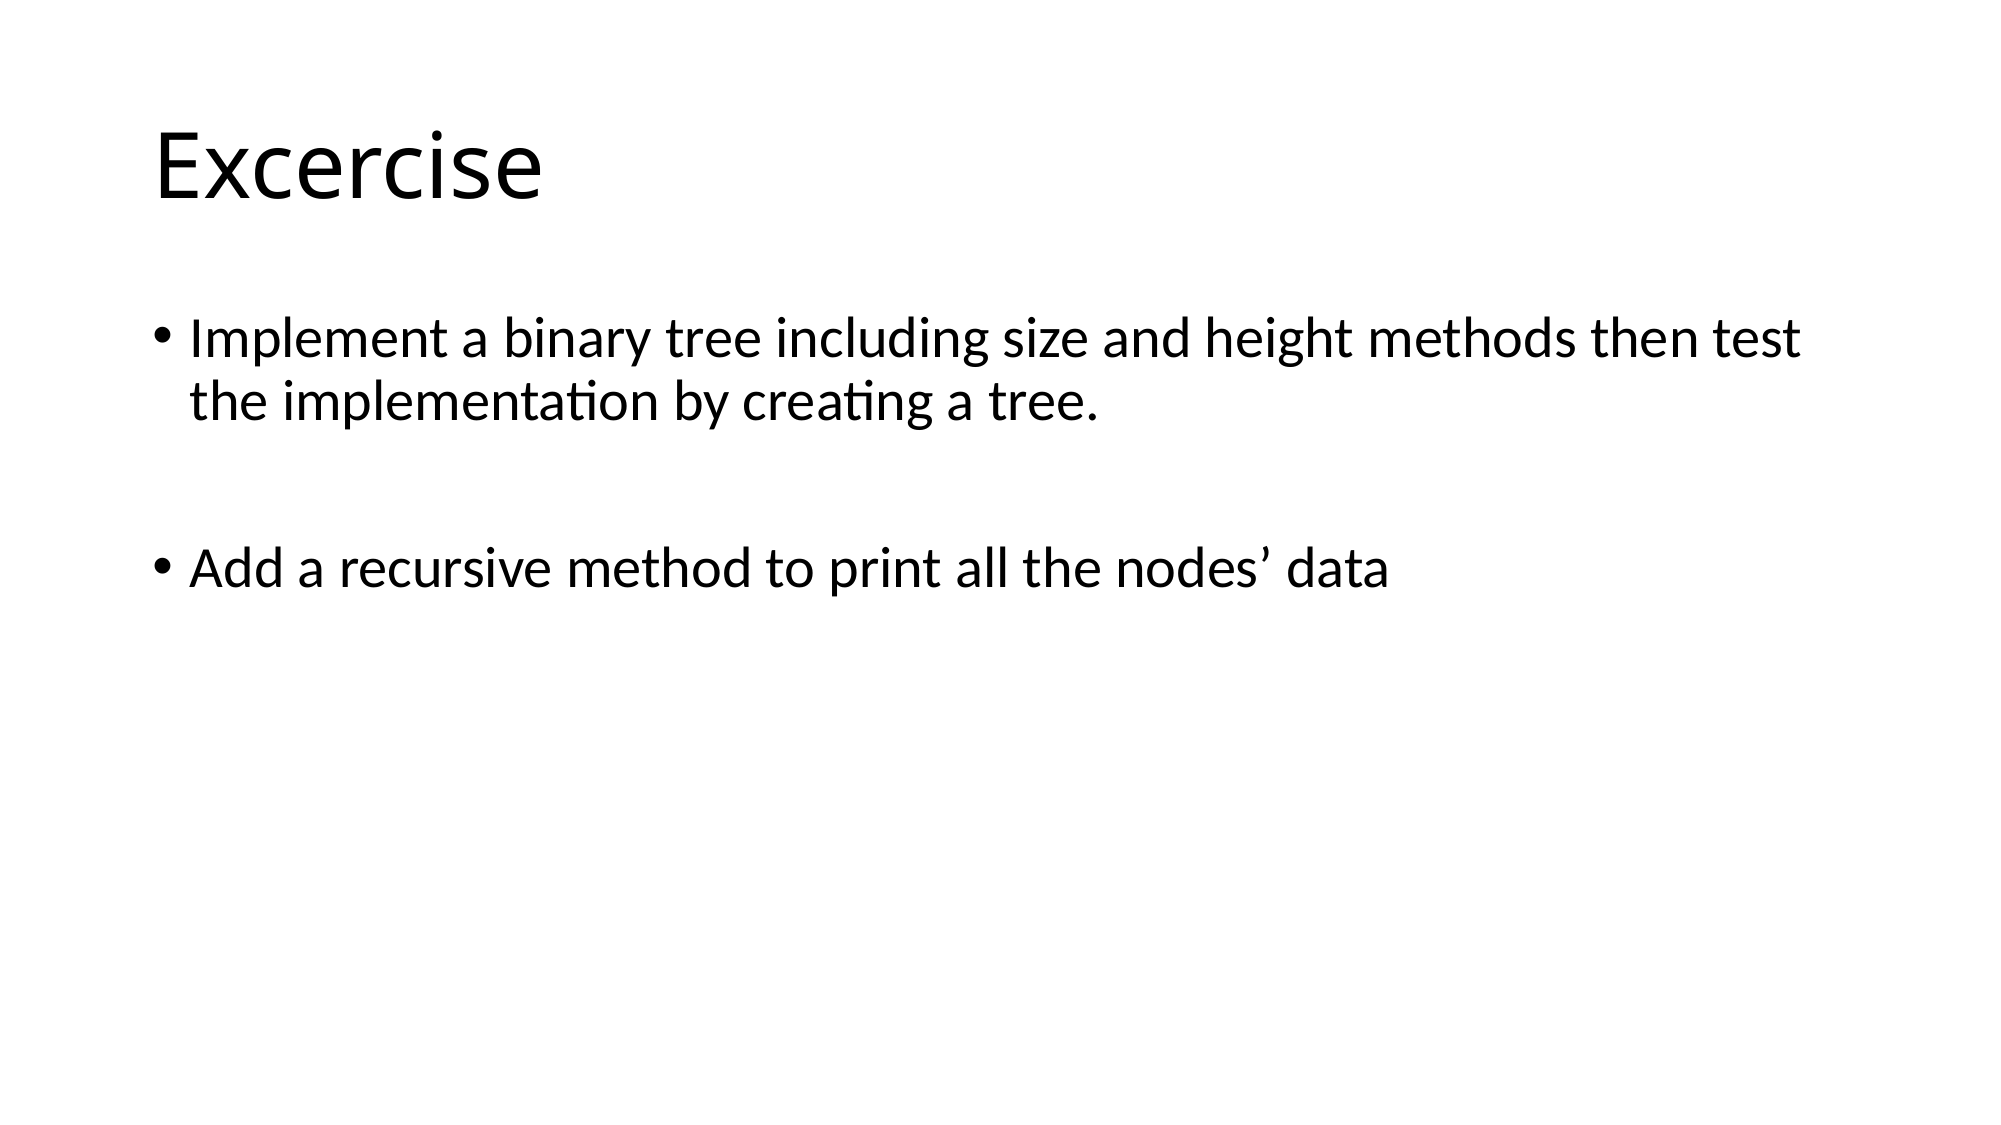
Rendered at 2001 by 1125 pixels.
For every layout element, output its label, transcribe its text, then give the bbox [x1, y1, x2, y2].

title Excercise [137, 59, 1863, 278]
list Implement a binary tree including size and height methods then test the implementation by creating a tree. Add a recursive method to print all the nodes’ data [137, 299, 1863, 1014]
